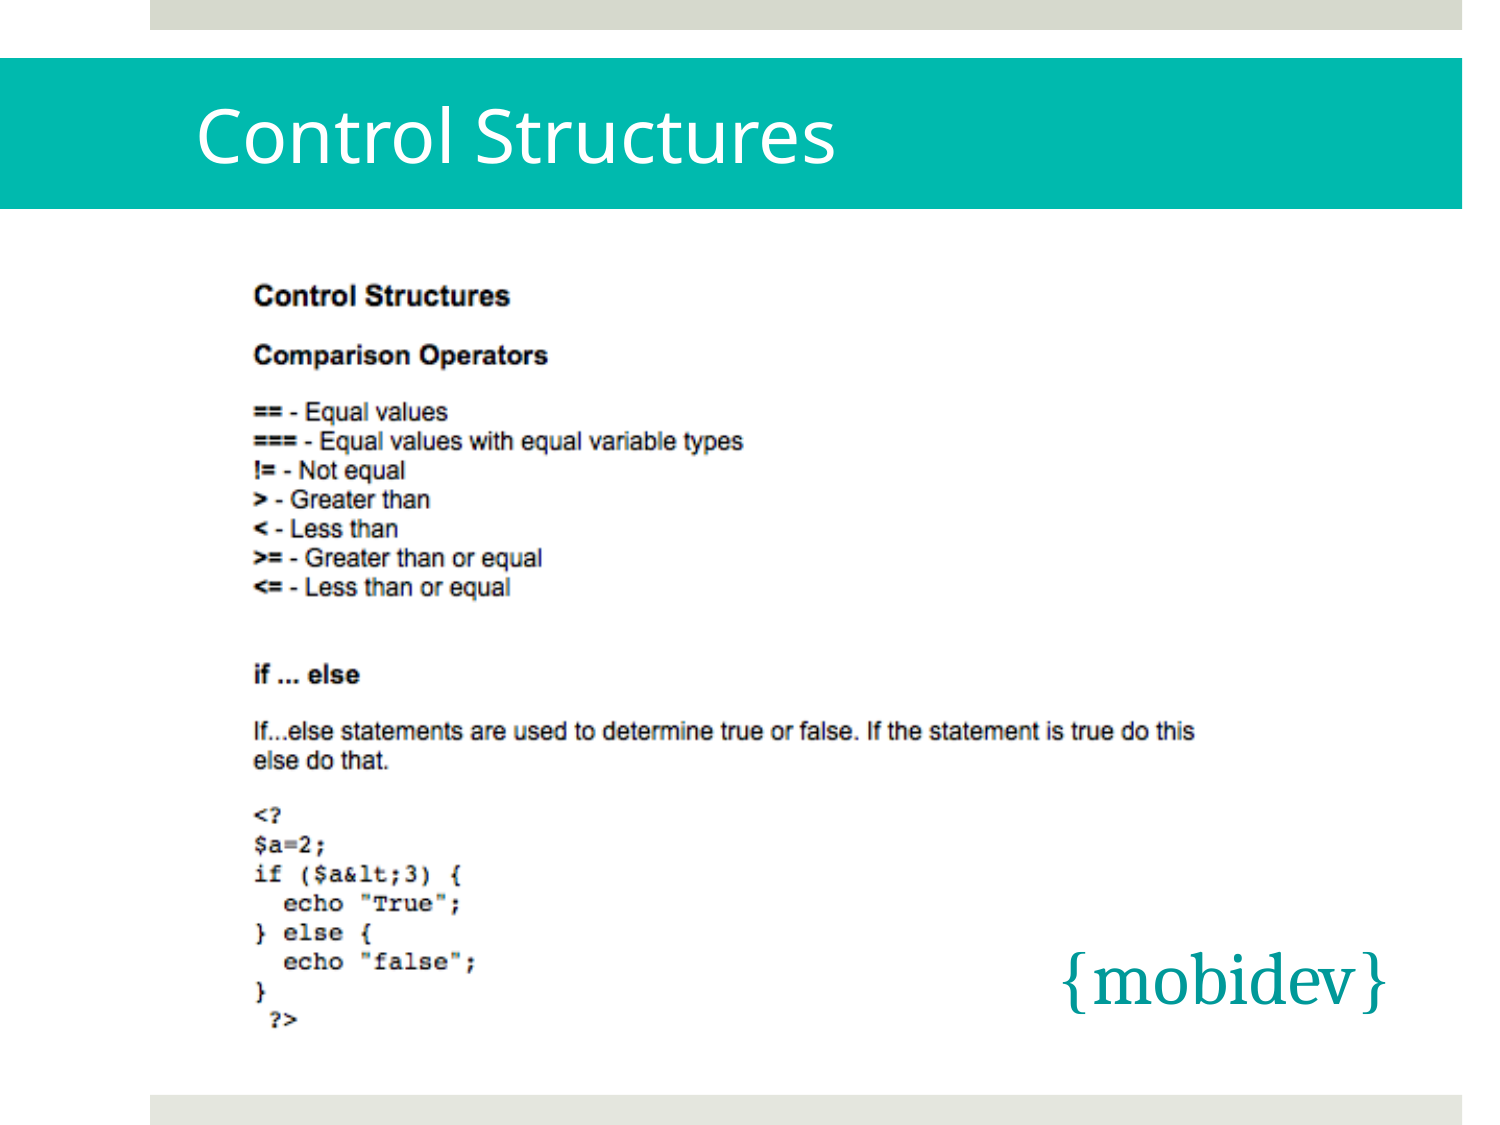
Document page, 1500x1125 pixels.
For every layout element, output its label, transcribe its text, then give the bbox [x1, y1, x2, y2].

text_box {mobidev} [1229, 922, 1428, 1045]
picture [235, 267, 1229, 1046]
title Control Structures [0, 58, 1463, 209]
